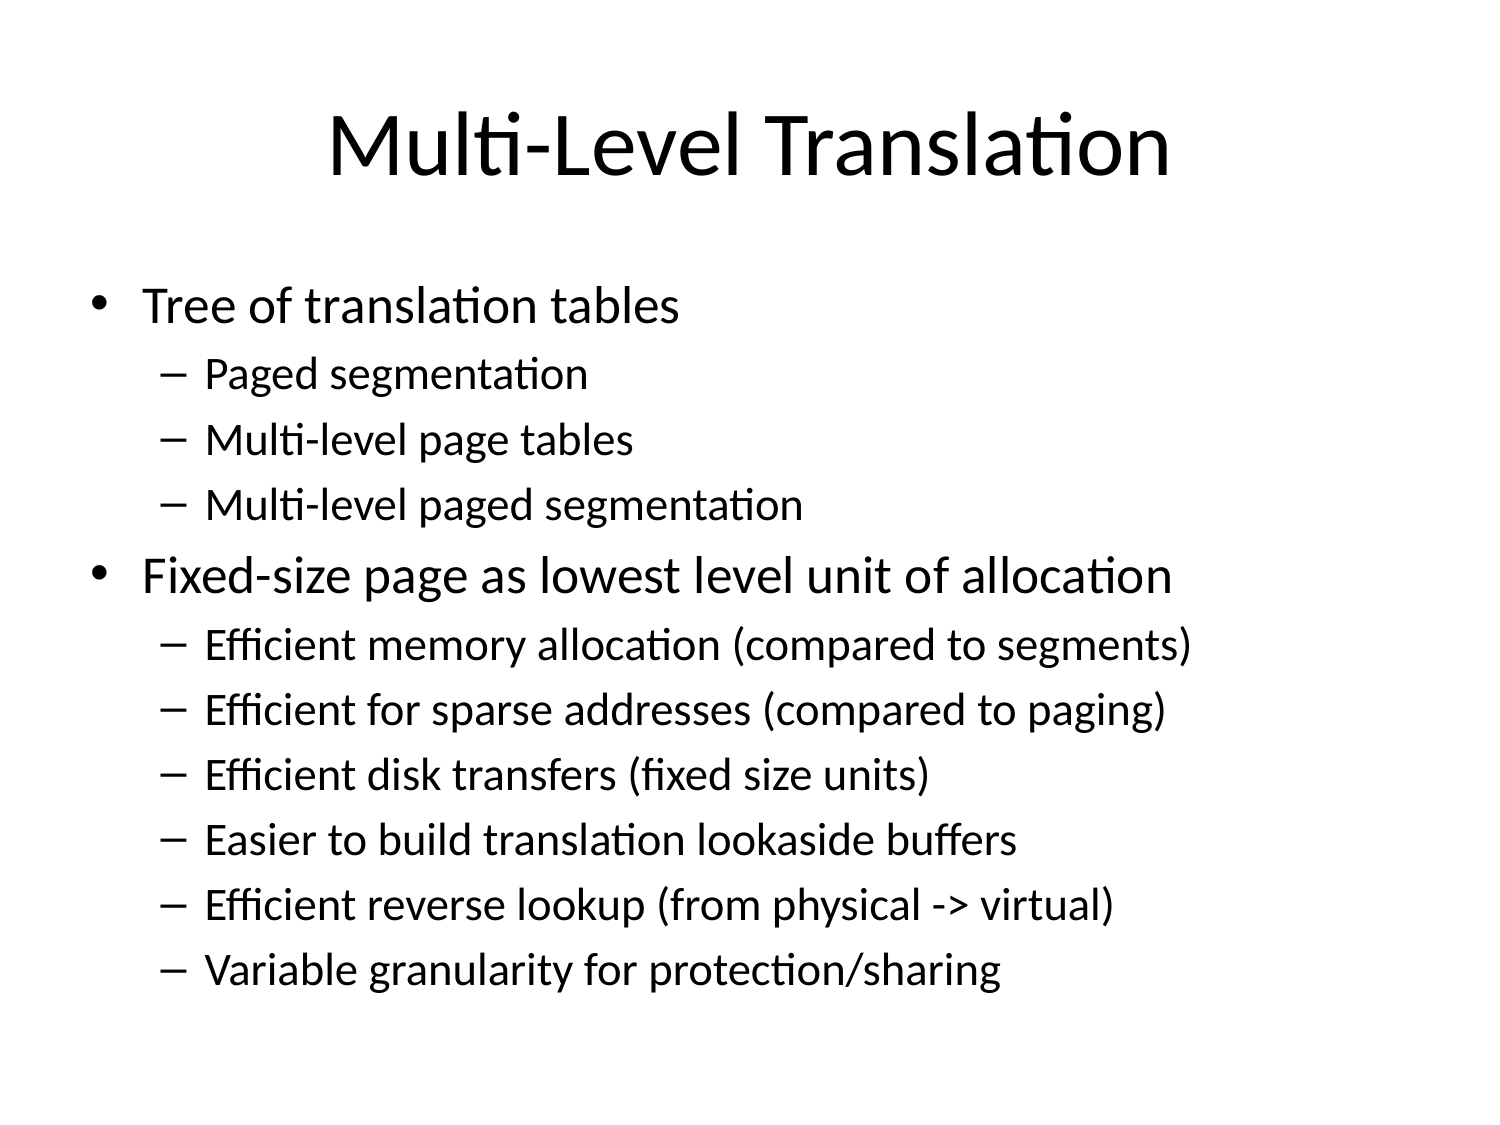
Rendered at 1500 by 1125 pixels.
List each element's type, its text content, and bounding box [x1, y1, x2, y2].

list Tree of translation tables Paged segmentation Multi-level page tables Multi-level paged segmentation Fixed-size page as lowest level unit of allocation Efficient memory allocation (compared to segments) Efficient for sparse addresses (compared to paging) Efficient disk transfers (fixed size units) Easier to build translation lookaside buffers Efficient reverse lookup (from physical -> virtual) Variable granularity for protection/sharing [75, 262, 1459, 1005]
title Multi-Level Translation [75, 45, 1425, 233]
